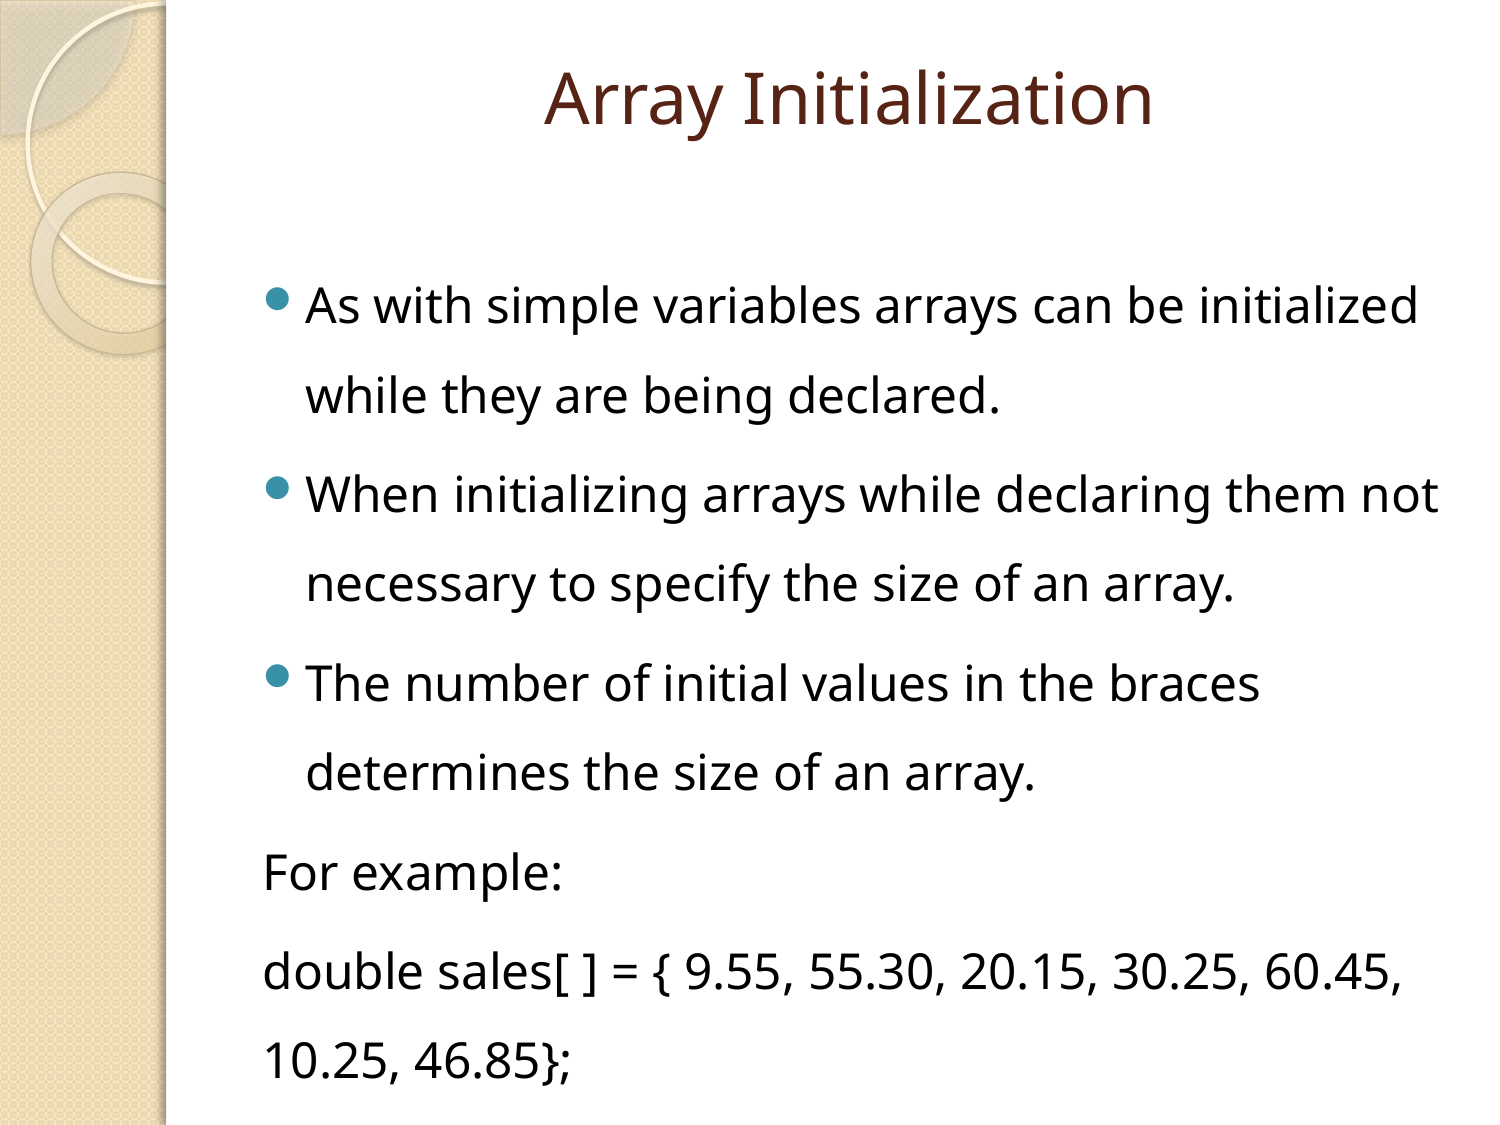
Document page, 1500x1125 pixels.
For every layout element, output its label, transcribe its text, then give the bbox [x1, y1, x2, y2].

title Array Initialization [235, 45, 1466, 233]
list As with simple variables arrays can be initialized while they are being declared. When initializing arrays while declaring them not necessary to specify the size of an array. The number of initial values in the braces determines the size of an array. For example: double sales[ ] = { 9.55, 55.30, 20.15, 30.25, 60.45, 10.25, 46.85}; [235, 237, 1475, 1100]
